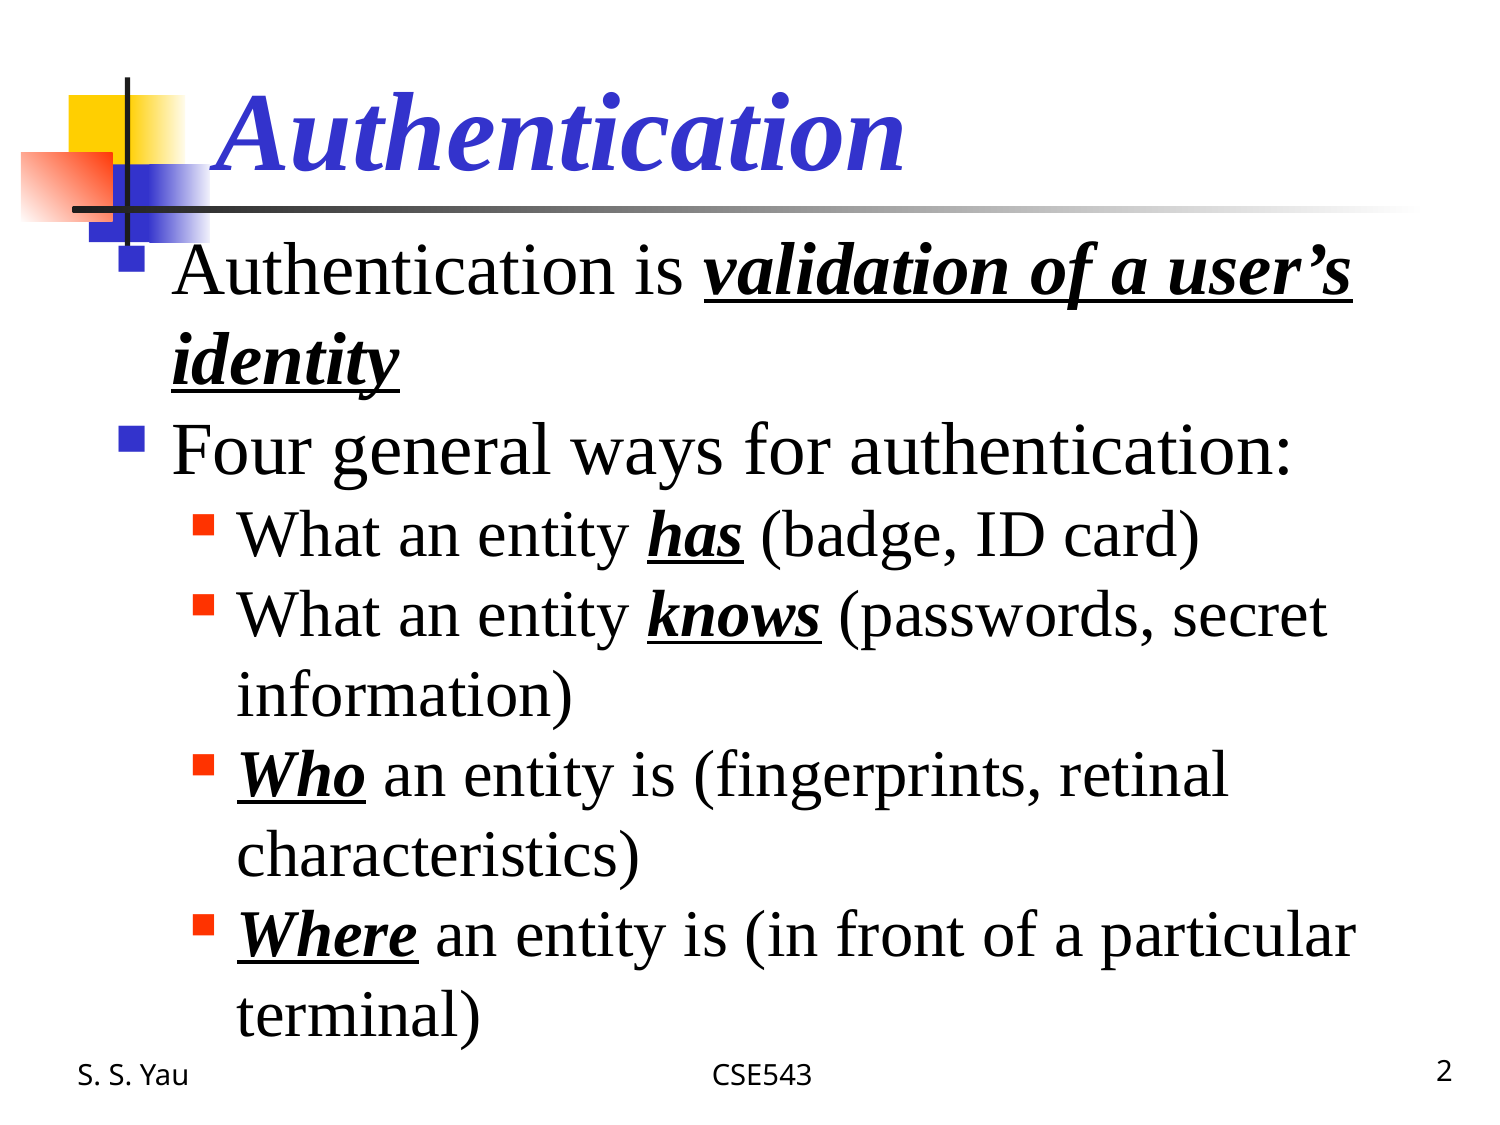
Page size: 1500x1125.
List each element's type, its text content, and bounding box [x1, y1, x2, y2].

list Authentication is validation of a user’s identity Four general ways for authentication: What an entity has (badge, ID card) What an entity knows (passwords, secret information) Who an entity is (fingerprints, retinal characteristics) Where an entity is (in front of a particular terminal) [99, 212, 1463, 1038]
footer CSE543 [524, 1049, 1001, 1100]
slide_number S. S. Yau [62, 1049, 376, 1100]
title Authentication [200, 0, 1438, 200]
slide_number 2 [1154, 1062, 1468, 1100]
